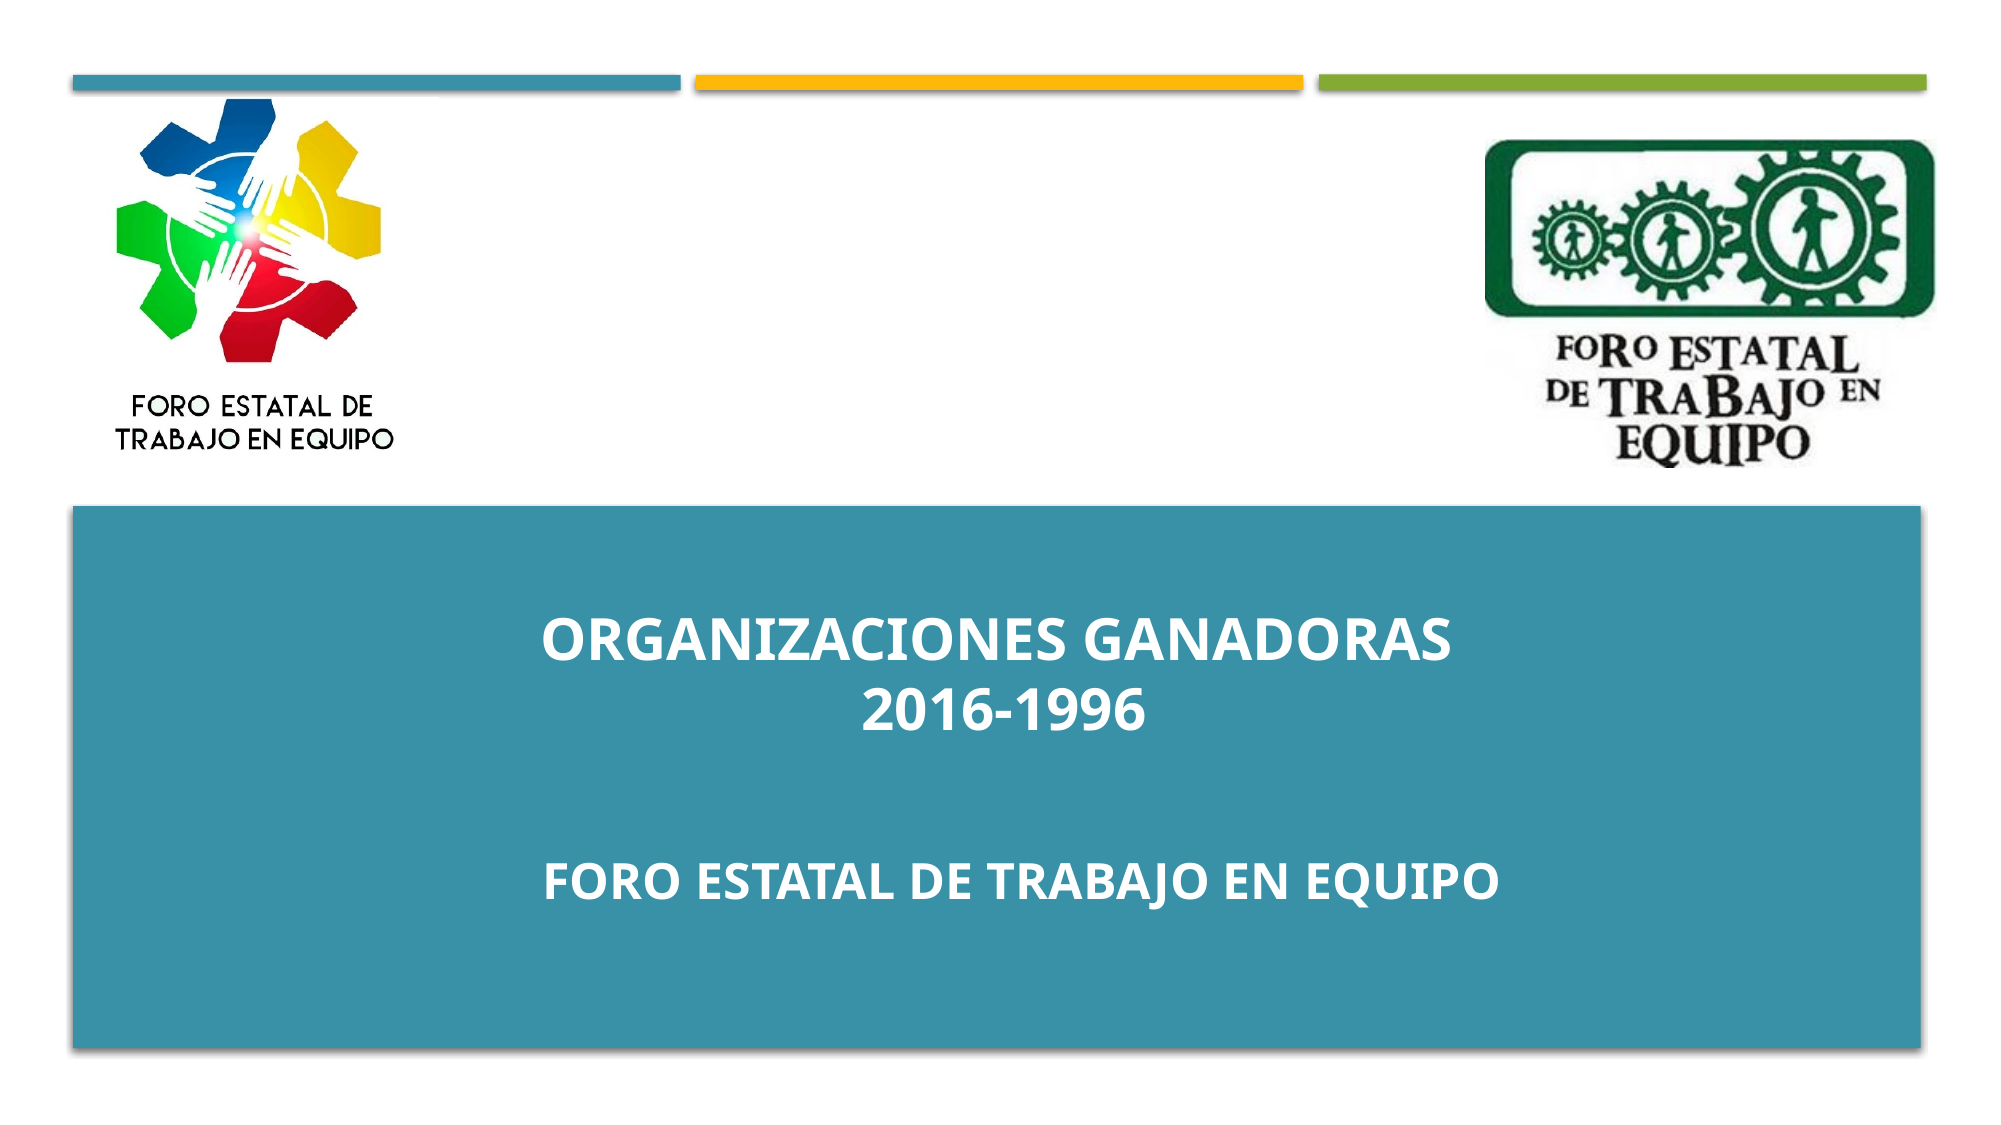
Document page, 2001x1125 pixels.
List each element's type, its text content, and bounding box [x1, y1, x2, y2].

picture [1485, 139, 1938, 469]
picture [67, 97, 440, 469]
text_box ORGANIZACIONES GANADORAS 2016-1996 [522, 594, 1486, 750]
text_box FORO ESTATAL DE TRABAJO EN EQUIPO [522, 841, 1521, 917]
